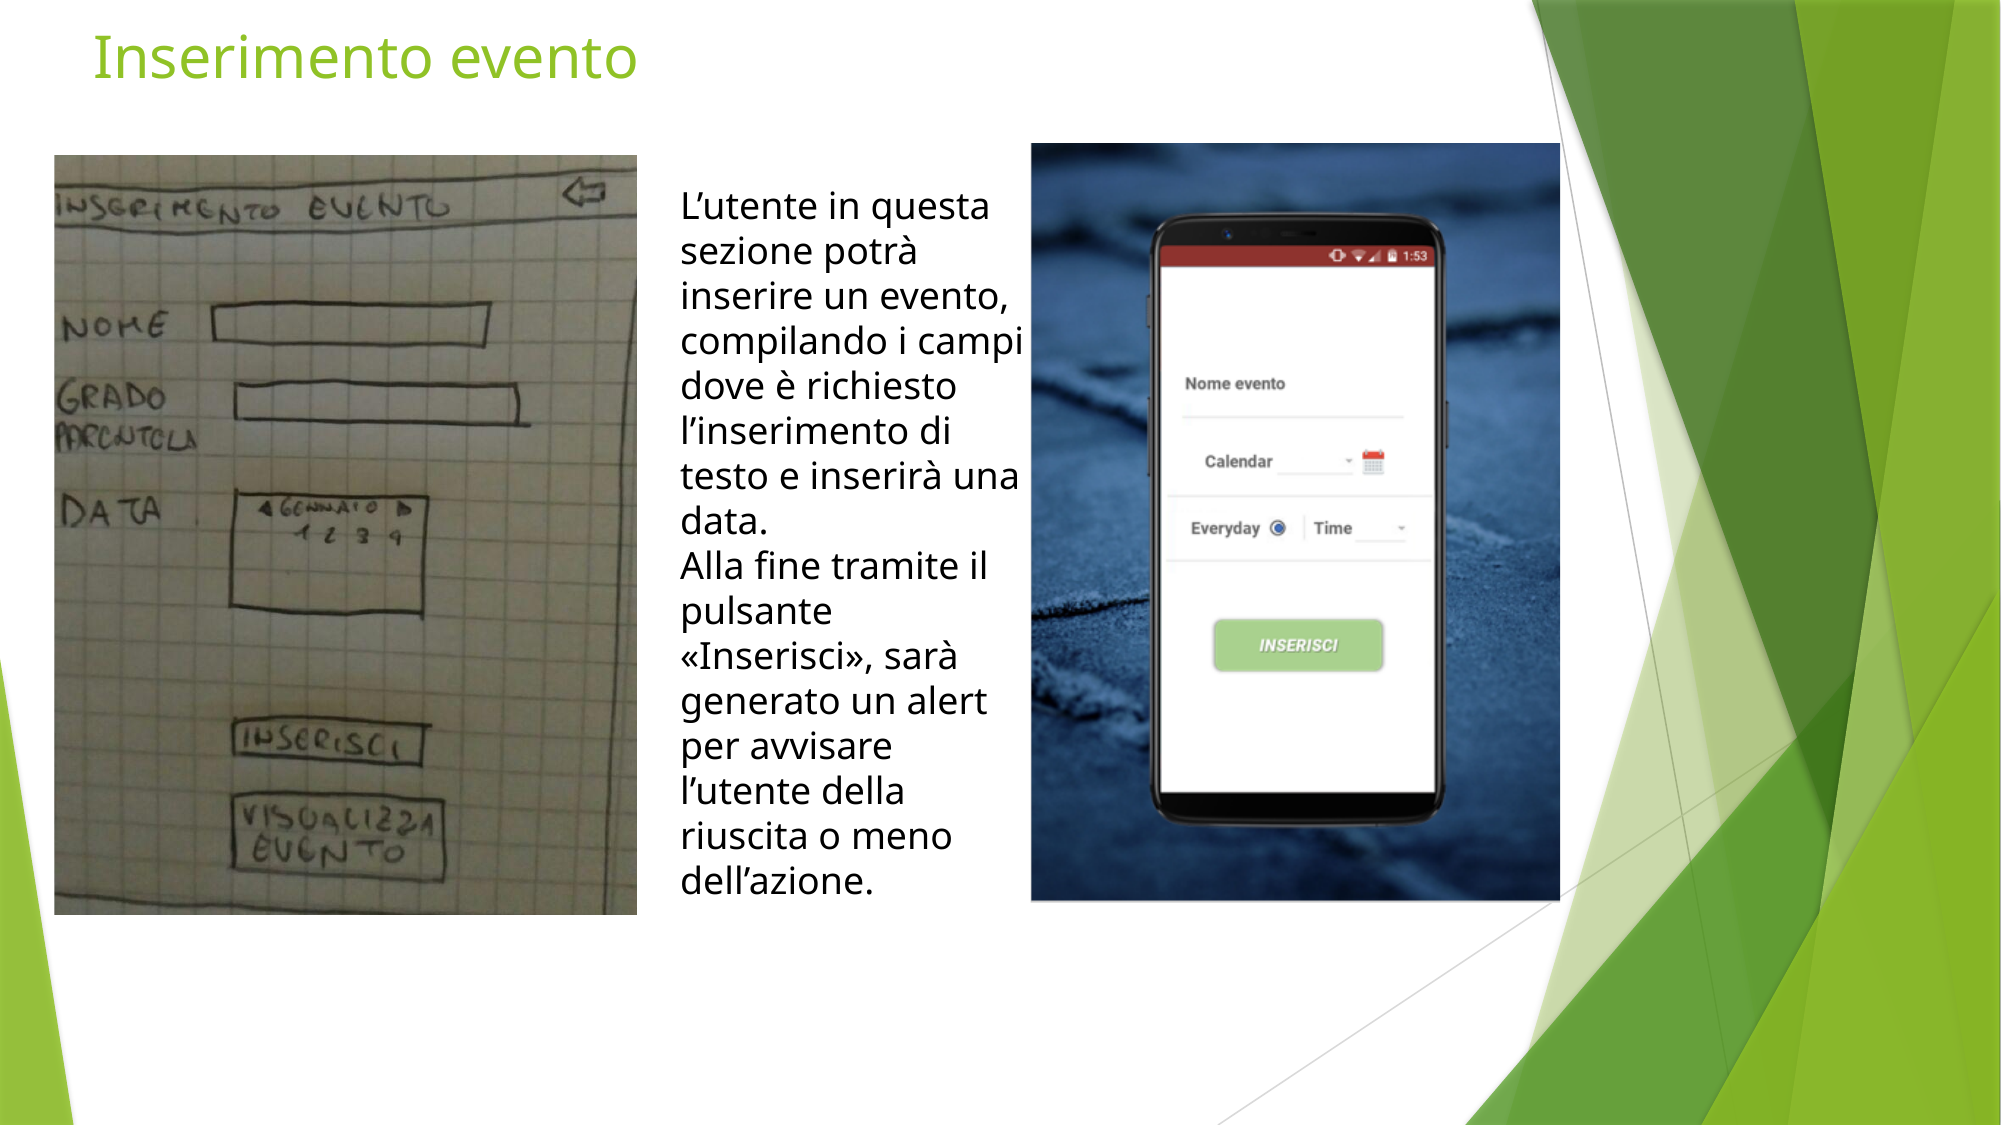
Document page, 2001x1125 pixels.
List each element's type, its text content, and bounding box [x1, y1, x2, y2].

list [53, 155, 638, 916]
picture [1030, 142, 1561, 903]
text_box L’utente in questa sezione potrà inserire un evento, compilando i campi dove è richiesto l’inserimento di testo e inserirà una data. Alla fine tramite il pulsante «Inserisci», sarà generato un alert per avvisare l’utente della riuscita o meno dell’azione. [665, 174, 1029, 910]
title Inserimento evento [78, 11, 1489, 99]
